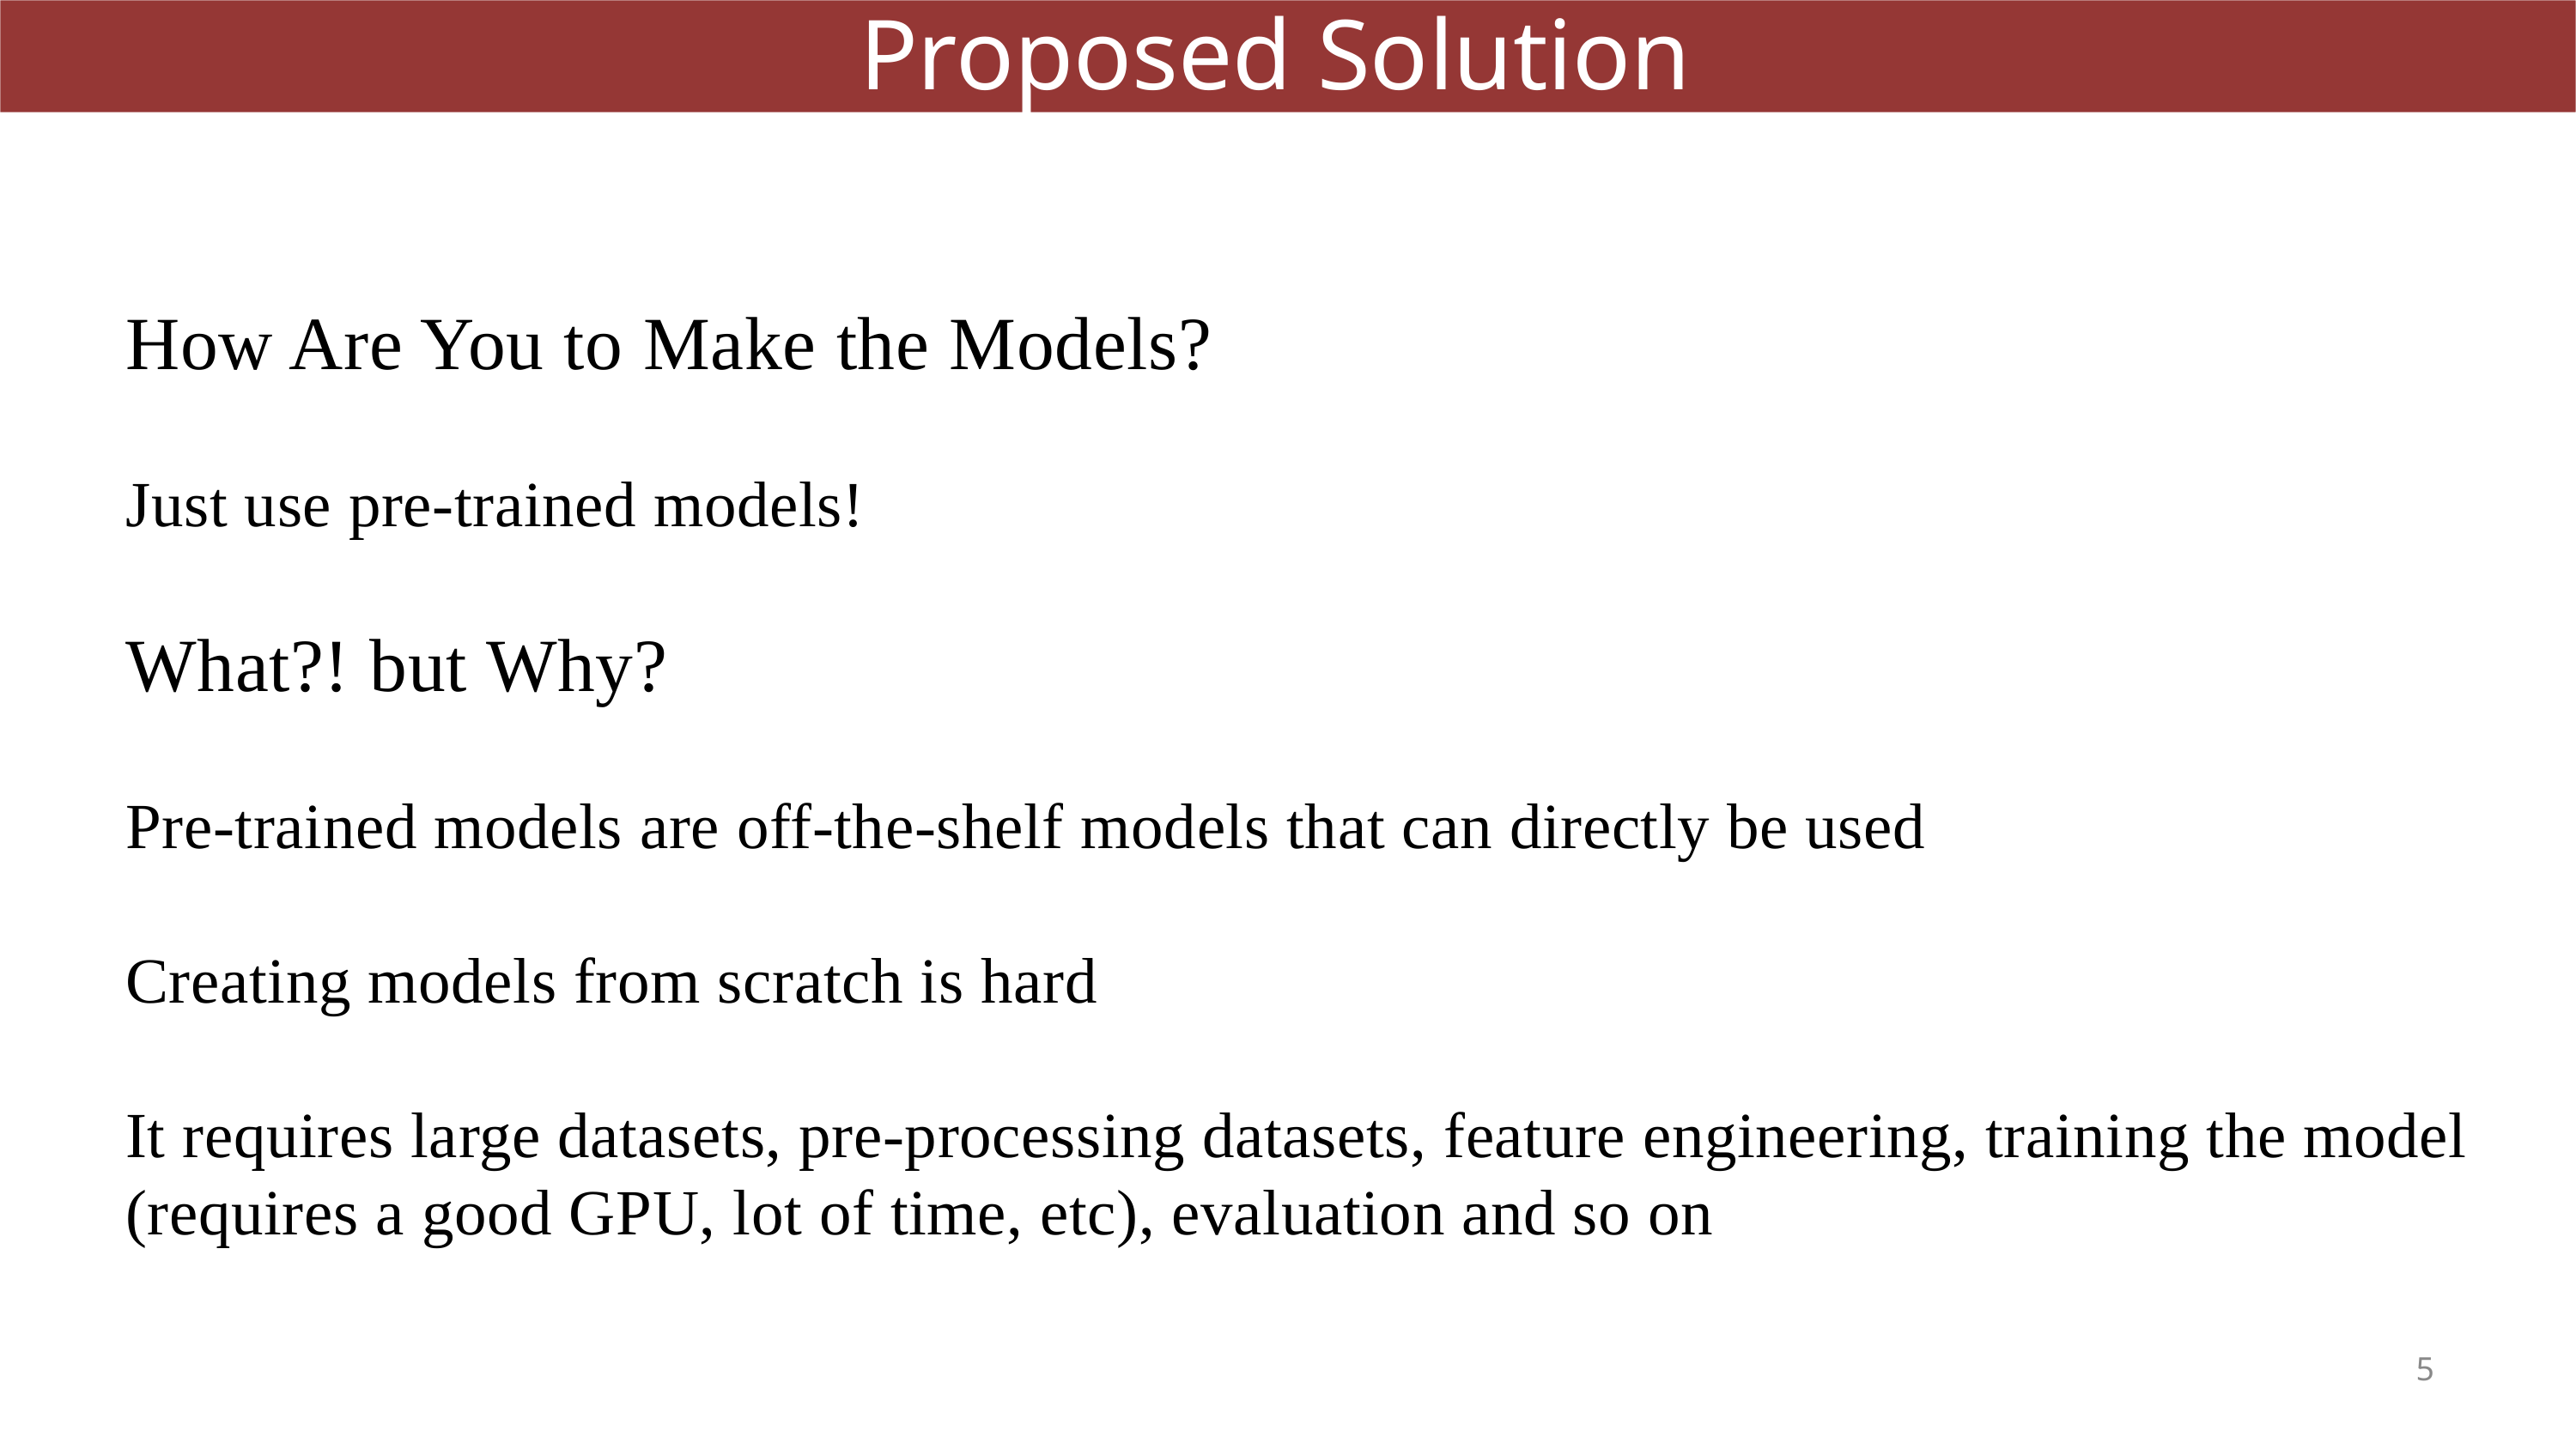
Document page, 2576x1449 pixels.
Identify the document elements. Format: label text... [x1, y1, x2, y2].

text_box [0, 0, 2576, 113]
text_box 5 [1859, 1349, 2434, 1388]
text_box How Are You to Make the Models? Just use pre-trained models! What?! but Why? Pre-trained models are off-the-shelf models that can directly be used Creating models from scratch is hard It requires large datasets, pre-processing datasets, feature engineering, training the model (requires a good GPU, lot of time, etc), evaluation and so on [125, 294, 2499, 1248]
